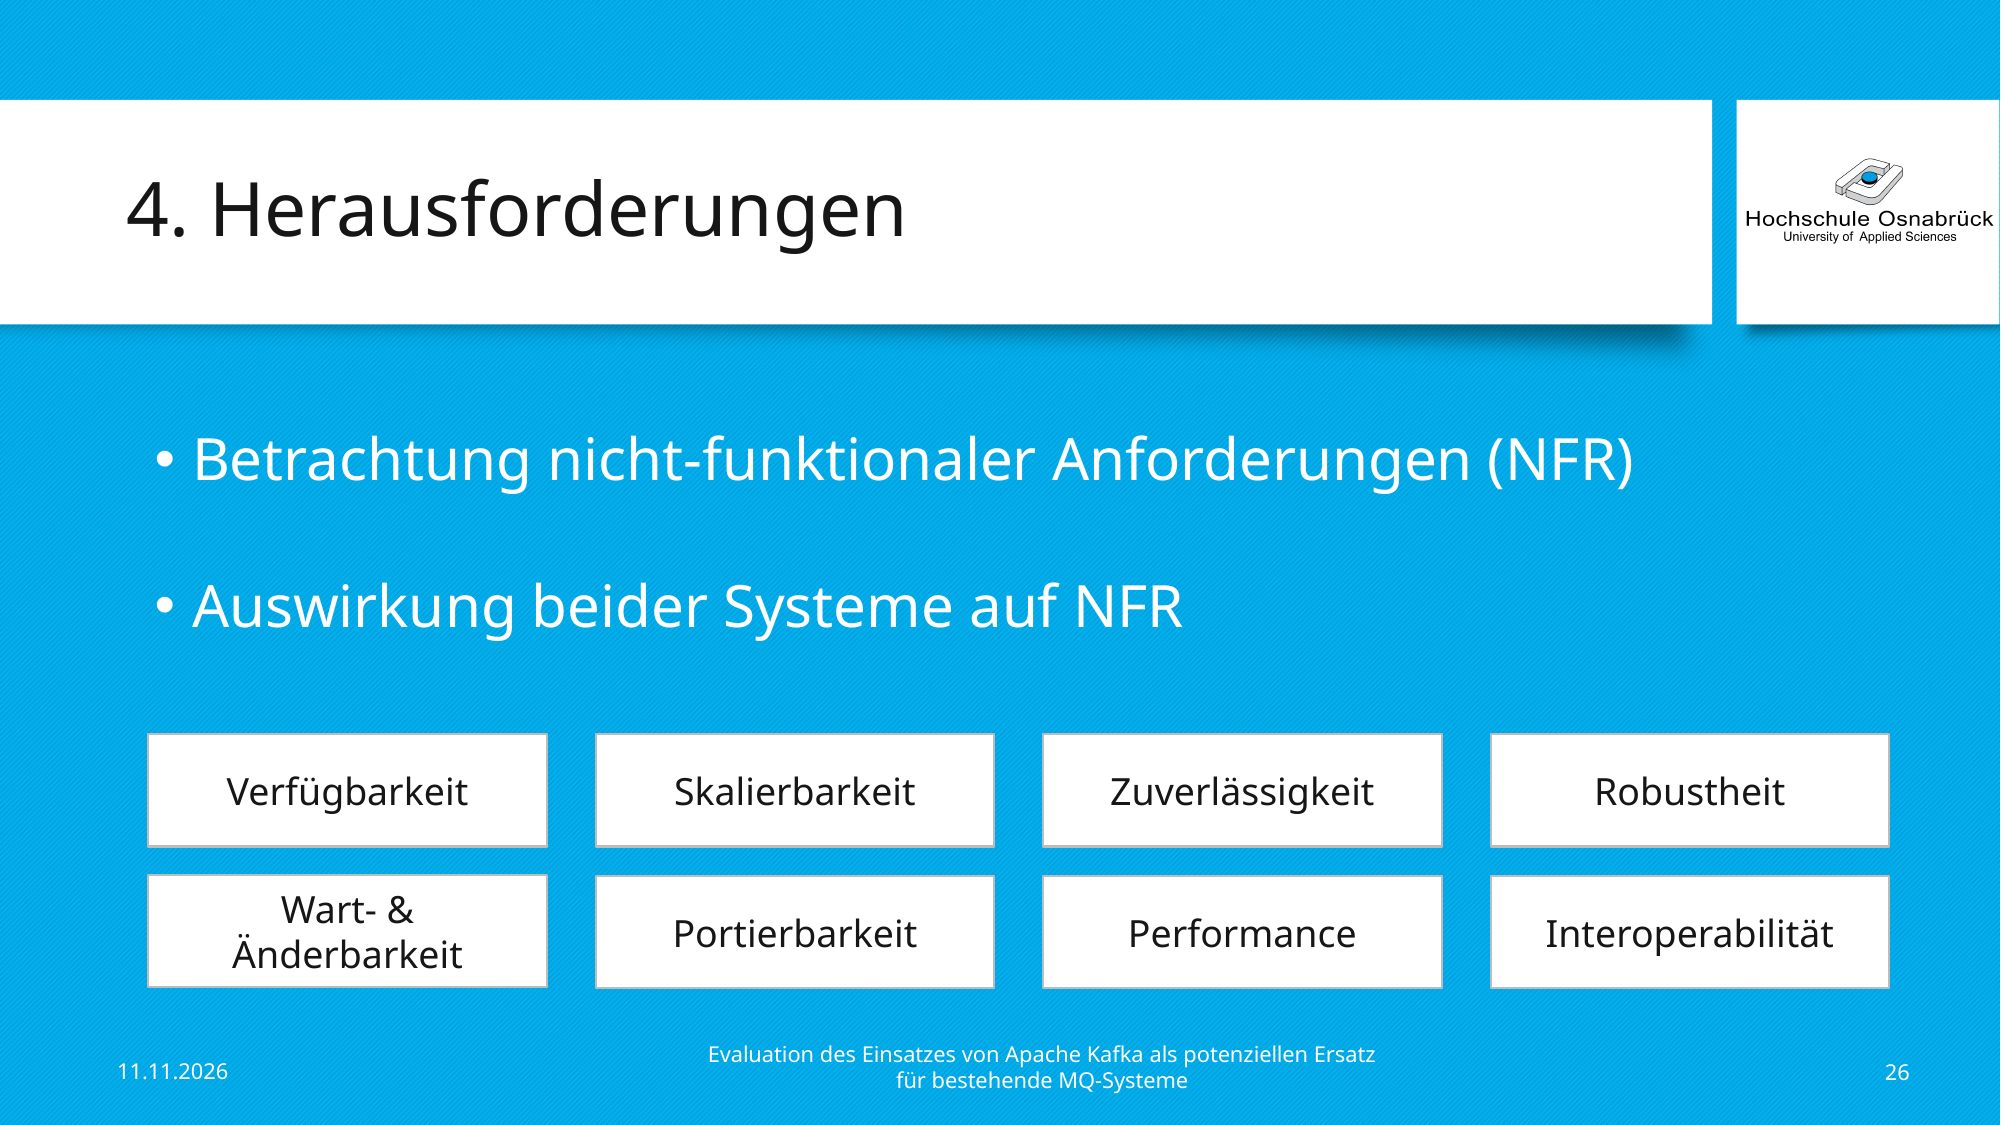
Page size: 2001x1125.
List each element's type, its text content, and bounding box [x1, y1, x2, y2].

footer Evaluation des Einsatzes von Apache Kafka als potenziellen Ersatz für bestehende MQ-Systeme [687, 1036, 1398, 1097]
title 4. Herausforderungen [111, 123, 1689, 301]
picture [1744, 156, 1996, 246]
text_box Betrachtung nicht-funktionaler Anforderungen (NFR) Auswirkung beider Systeme auf NFR [64, 422, 1889, 1014]
slide_number 26 [1870, 1048, 1957, 1099]
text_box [148, 733, 995, 989]
text_box [39, 397, 1323, 989]
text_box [1042, 733, 1890, 989]
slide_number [75, 1042, 244, 1103]
